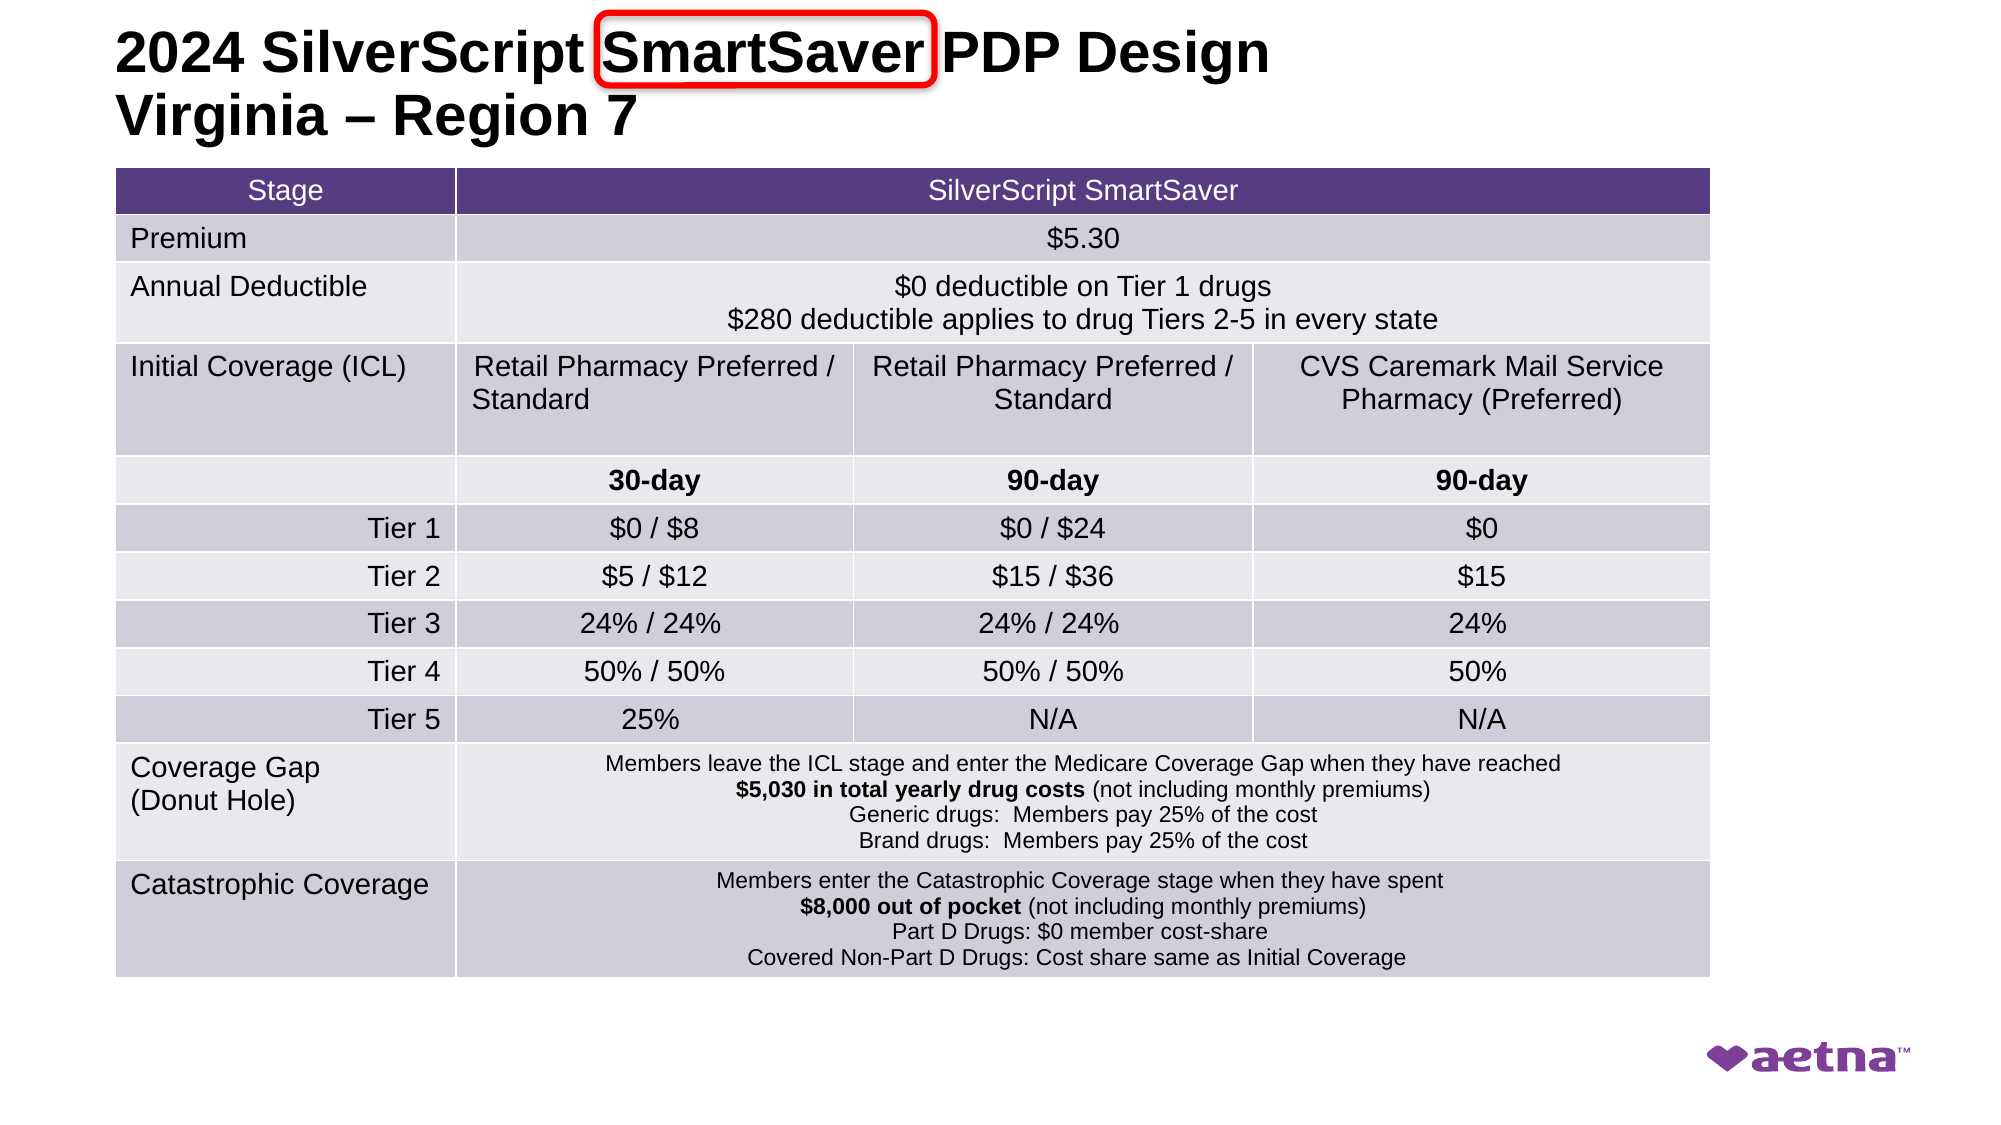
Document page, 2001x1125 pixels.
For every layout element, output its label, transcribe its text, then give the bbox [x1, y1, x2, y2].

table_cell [1254, 601, 1710, 647]
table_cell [854, 601, 1252, 647]
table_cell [116, 505, 455, 551]
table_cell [116, 601, 455, 647]
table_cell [116, 553, 455, 599]
table_cell Retail Pharmacy Preferred / Standard [854, 344, 1252, 455]
table_cell $5.30 [457, 215, 1710, 261]
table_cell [1254, 505, 1710, 551]
text_box [596, 11, 936, 87]
table_header SilverScript SmartSaver [457, 168, 1710, 214]
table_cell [1254, 344, 1710, 455]
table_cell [457, 553, 853, 599]
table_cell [1254, 649, 1710, 695]
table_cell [116, 696, 455, 742]
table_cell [854, 457, 1252, 503]
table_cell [1254, 696, 1710, 742]
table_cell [457, 744, 1710, 860]
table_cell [457, 505, 853, 551]
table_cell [116, 861, 455, 977]
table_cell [116, 457, 455, 503]
title 2024 SilverScript SmartSaver PDP Design Virginia – Region 7 [934, 22, 1305, 88]
table_cell Premium [116, 215, 455, 261]
table_cell Initial Coverage (ICL) [116, 344, 455, 455]
table_cell $0 deductible on Tier 1 drugs $280 deductible applies to drug Tiers 2-5 in every state [457, 263, 1710, 342]
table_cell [457, 696, 853, 742]
table_cell Retail Pharmacy Preferred / Standard [457, 344, 853, 455]
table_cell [457, 601, 853, 647]
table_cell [457, 649, 853, 695]
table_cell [1254, 457, 1710, 503]
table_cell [457, 861, 1710, 977]
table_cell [854, 696, 1252, 742]
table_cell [854, 553, 1252, 599]
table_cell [116, 744, 455, 860]
title 2024 SilverScript SmartSaver PDP Design Virginia – Region 7 [115, 22, 596, 88]
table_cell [116, 649, 455, 695]
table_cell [854, 505, 1252, 551]
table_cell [854, 649, 1252, 695]
table_cell Annual Deductible [116, 263, 455, 342]
table_header Stage [116, 168, 455, 214]
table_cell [457, 457, 853, 503]
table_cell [1254, 553, 1710, 599]
